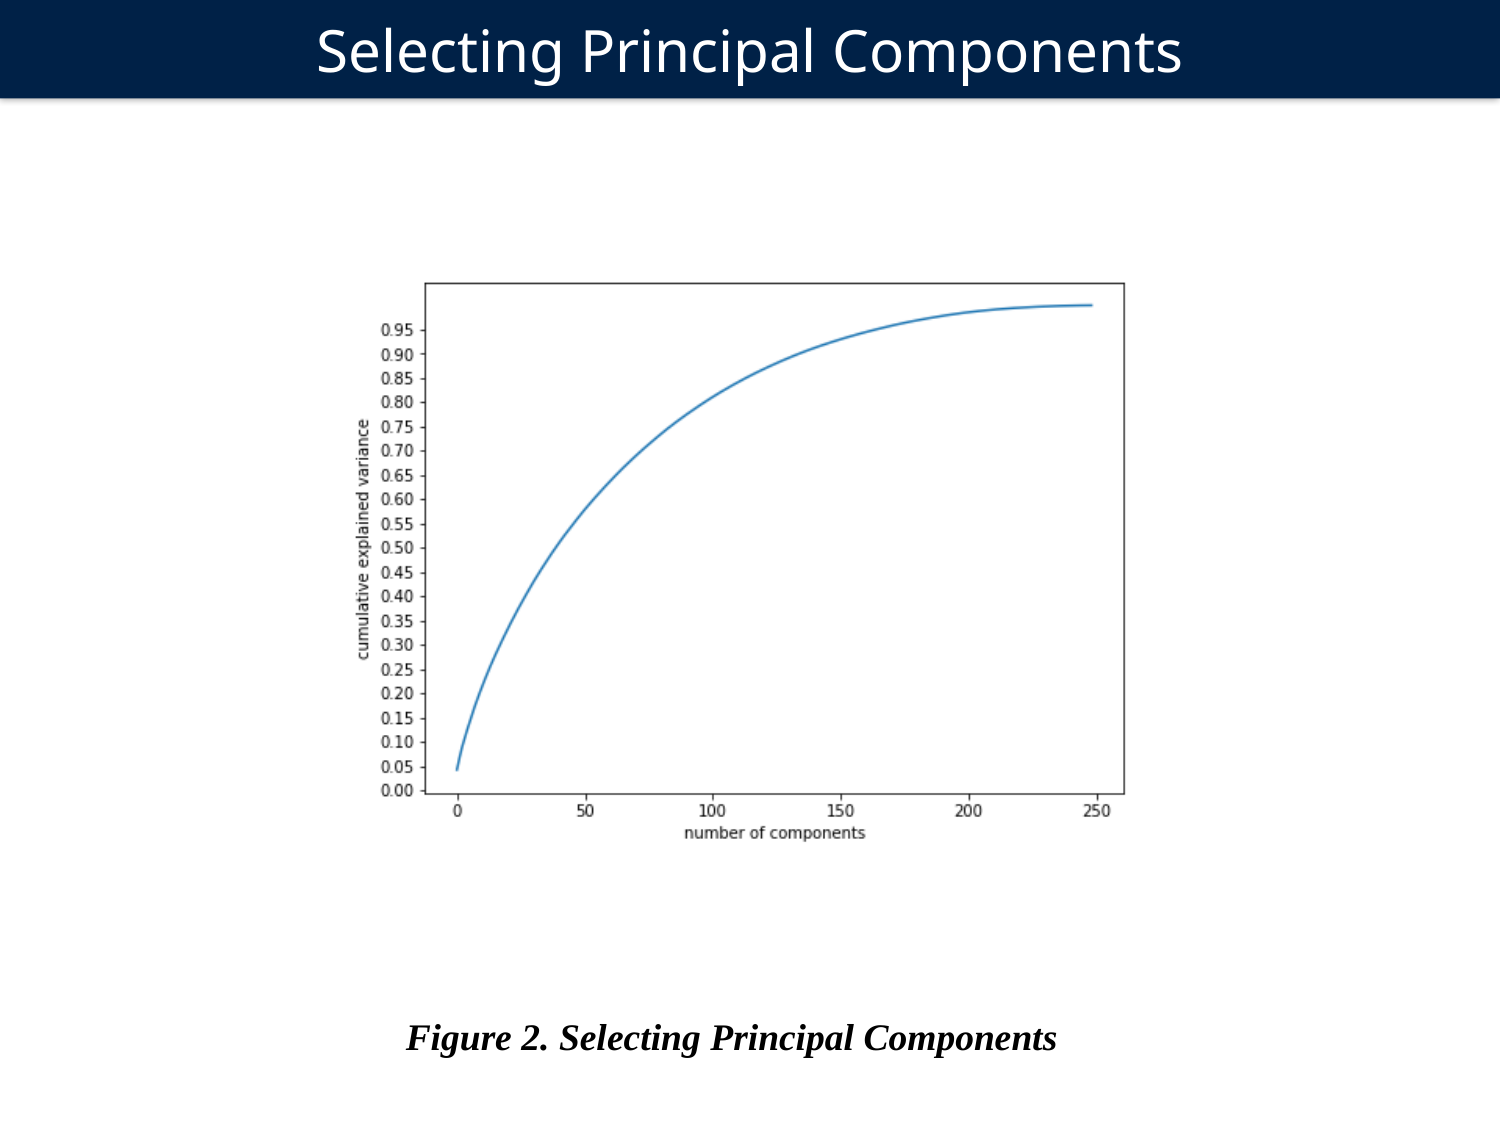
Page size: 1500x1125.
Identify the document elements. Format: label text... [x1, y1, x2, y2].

picture [330, 261, 1169, 864]
text_box Selecting Principal Components [0, 0, 1500, 99]
text_box Figure 2. Selecting Principal Components [391, 1005, 1074, 1066]
